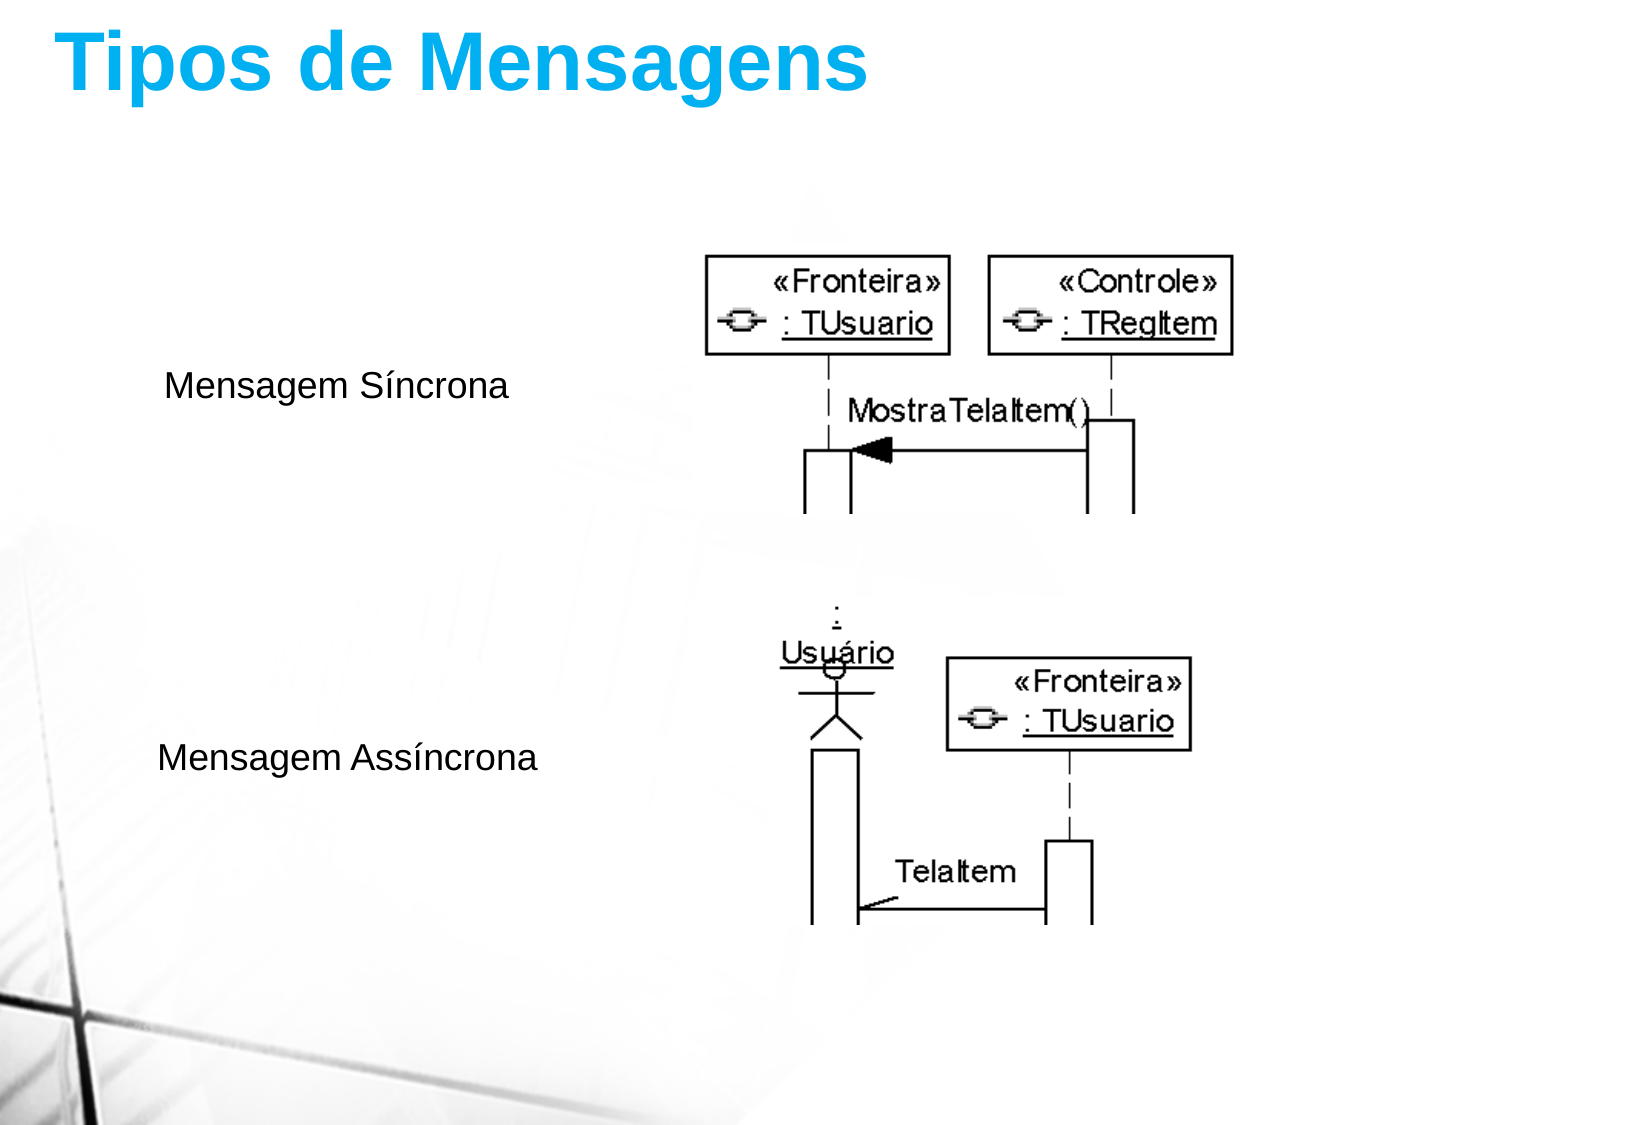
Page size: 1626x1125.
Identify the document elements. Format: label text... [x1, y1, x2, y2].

text_box Mensagem Síncrona [150, 354, 523, 413]
text_box Tipos de Mensagens [40, 0, 1381, 213]
picture [0, 0, 1626, 1125]
text_box Mensagem Assíncrona [143, 725, 552, 785]
